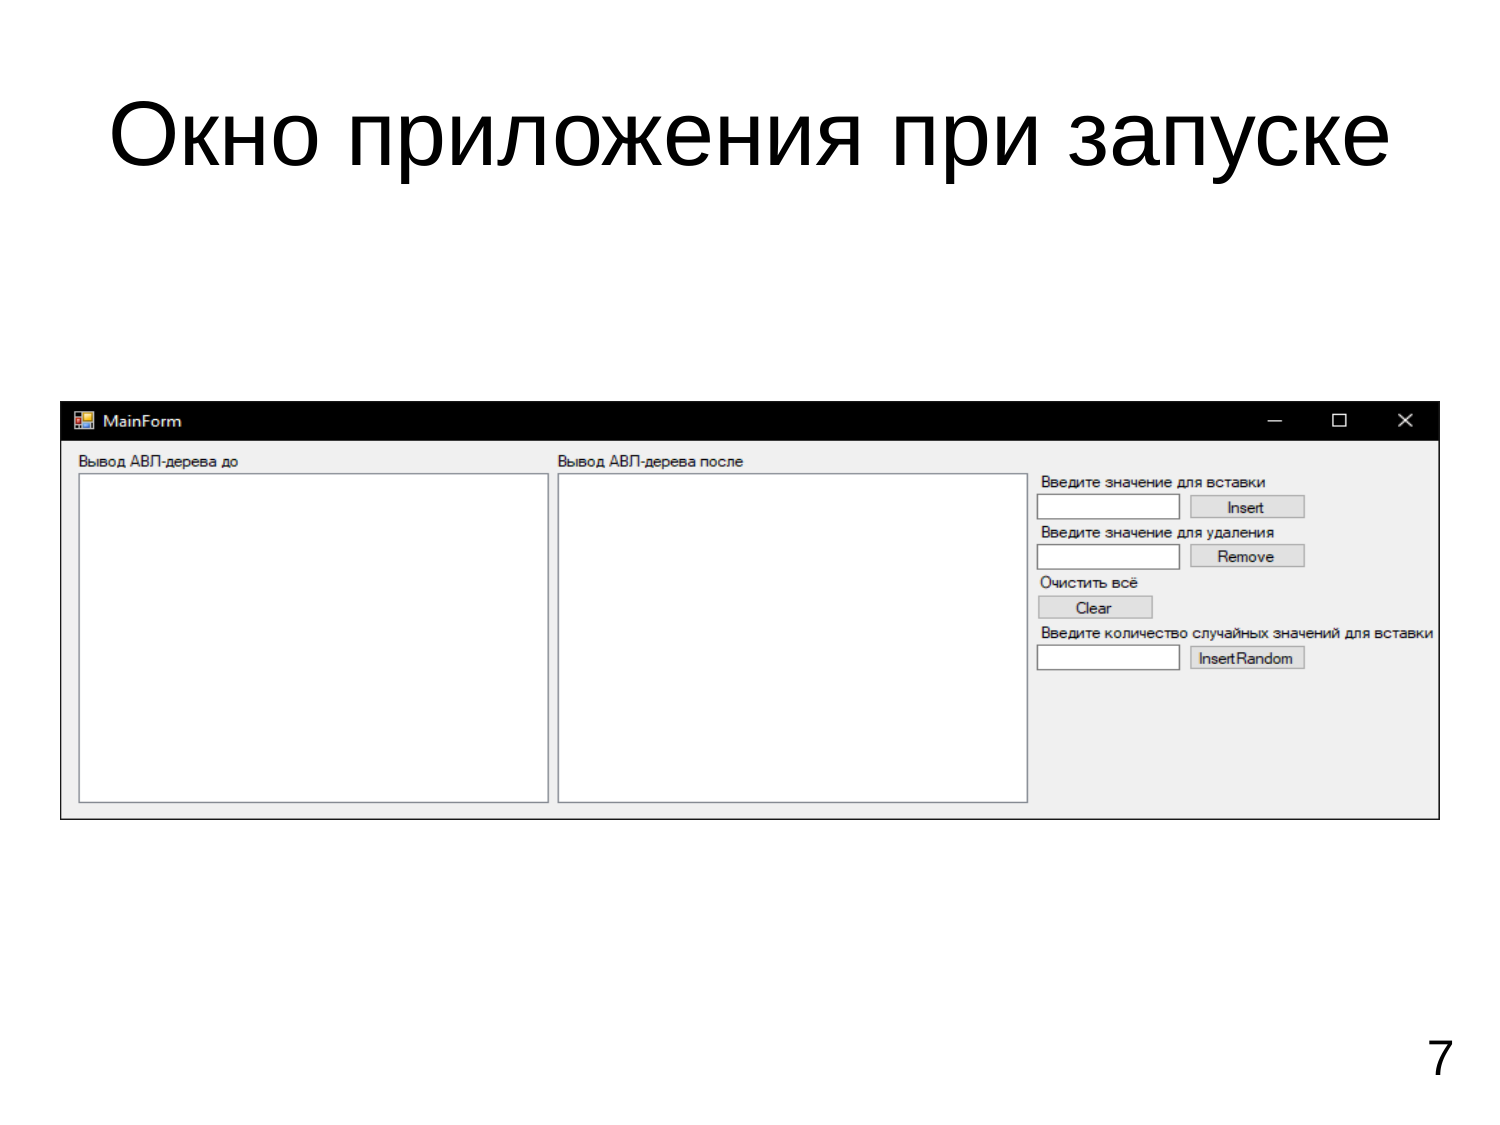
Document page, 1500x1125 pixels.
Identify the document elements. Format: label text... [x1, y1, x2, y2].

slide_number 7 [1412, 735, 1455, 1125]
title Окно приложения при запуске [44, 32, 1456, 223]
picture [60, 401, 1440, 820]
